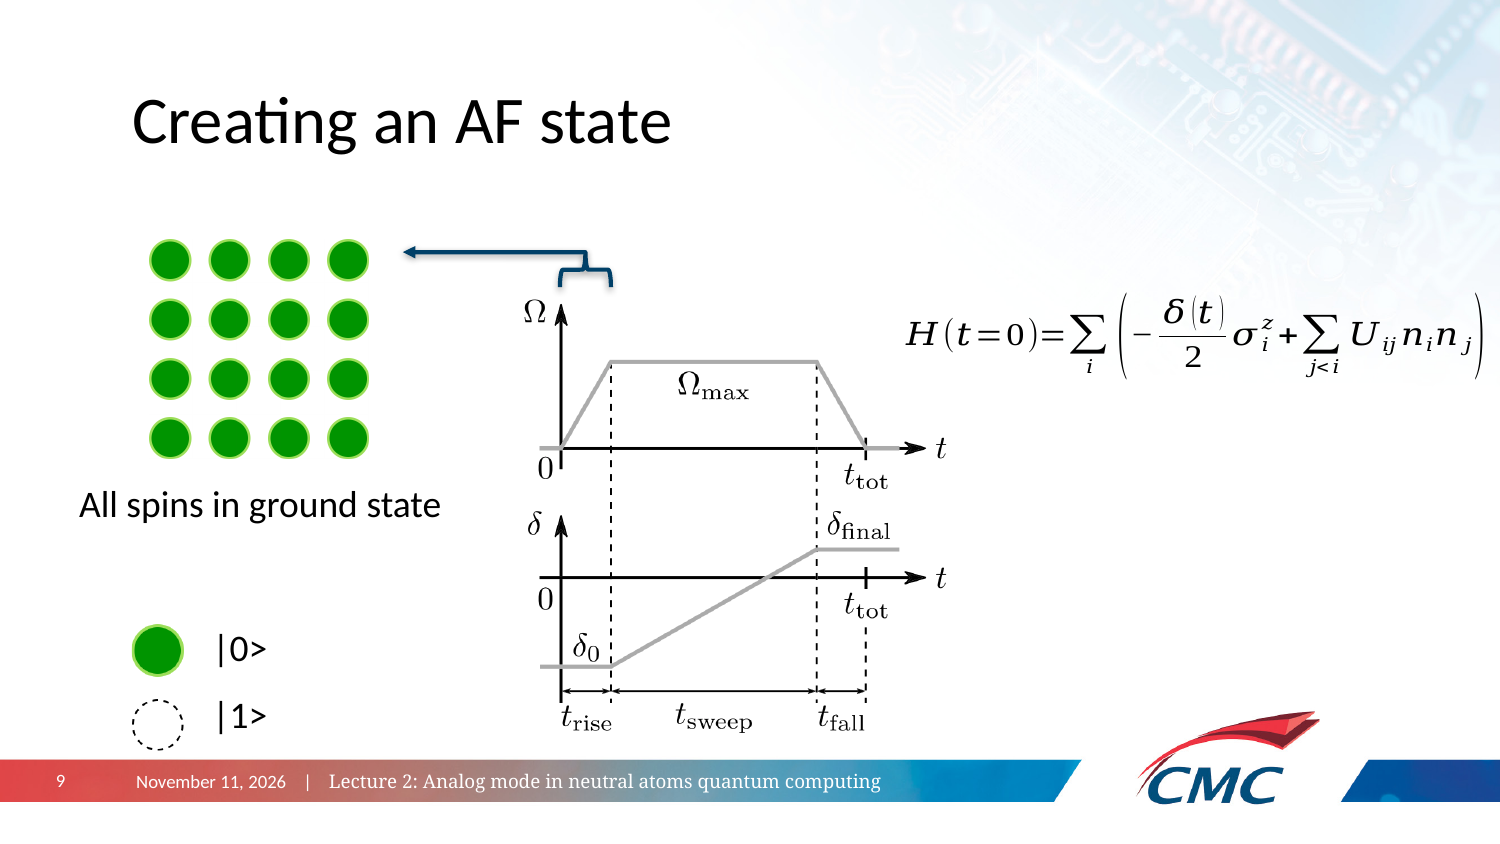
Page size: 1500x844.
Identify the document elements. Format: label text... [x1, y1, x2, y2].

text_box |0> [197, 616, 432, 677]
text_box |1> [197, 683, 302, 744]
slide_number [121, 758, 988, 804]
picture [0, 0, 1500, 844]
title Creating an AF state [117, 49, 1385, 190]
text_box [557, 260, 614, 288]
text_box All spins in ground state [64, 472, 505, 533]
slide_number 9 [0, 761, 122, 807]
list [131, 616, 192, 751]
